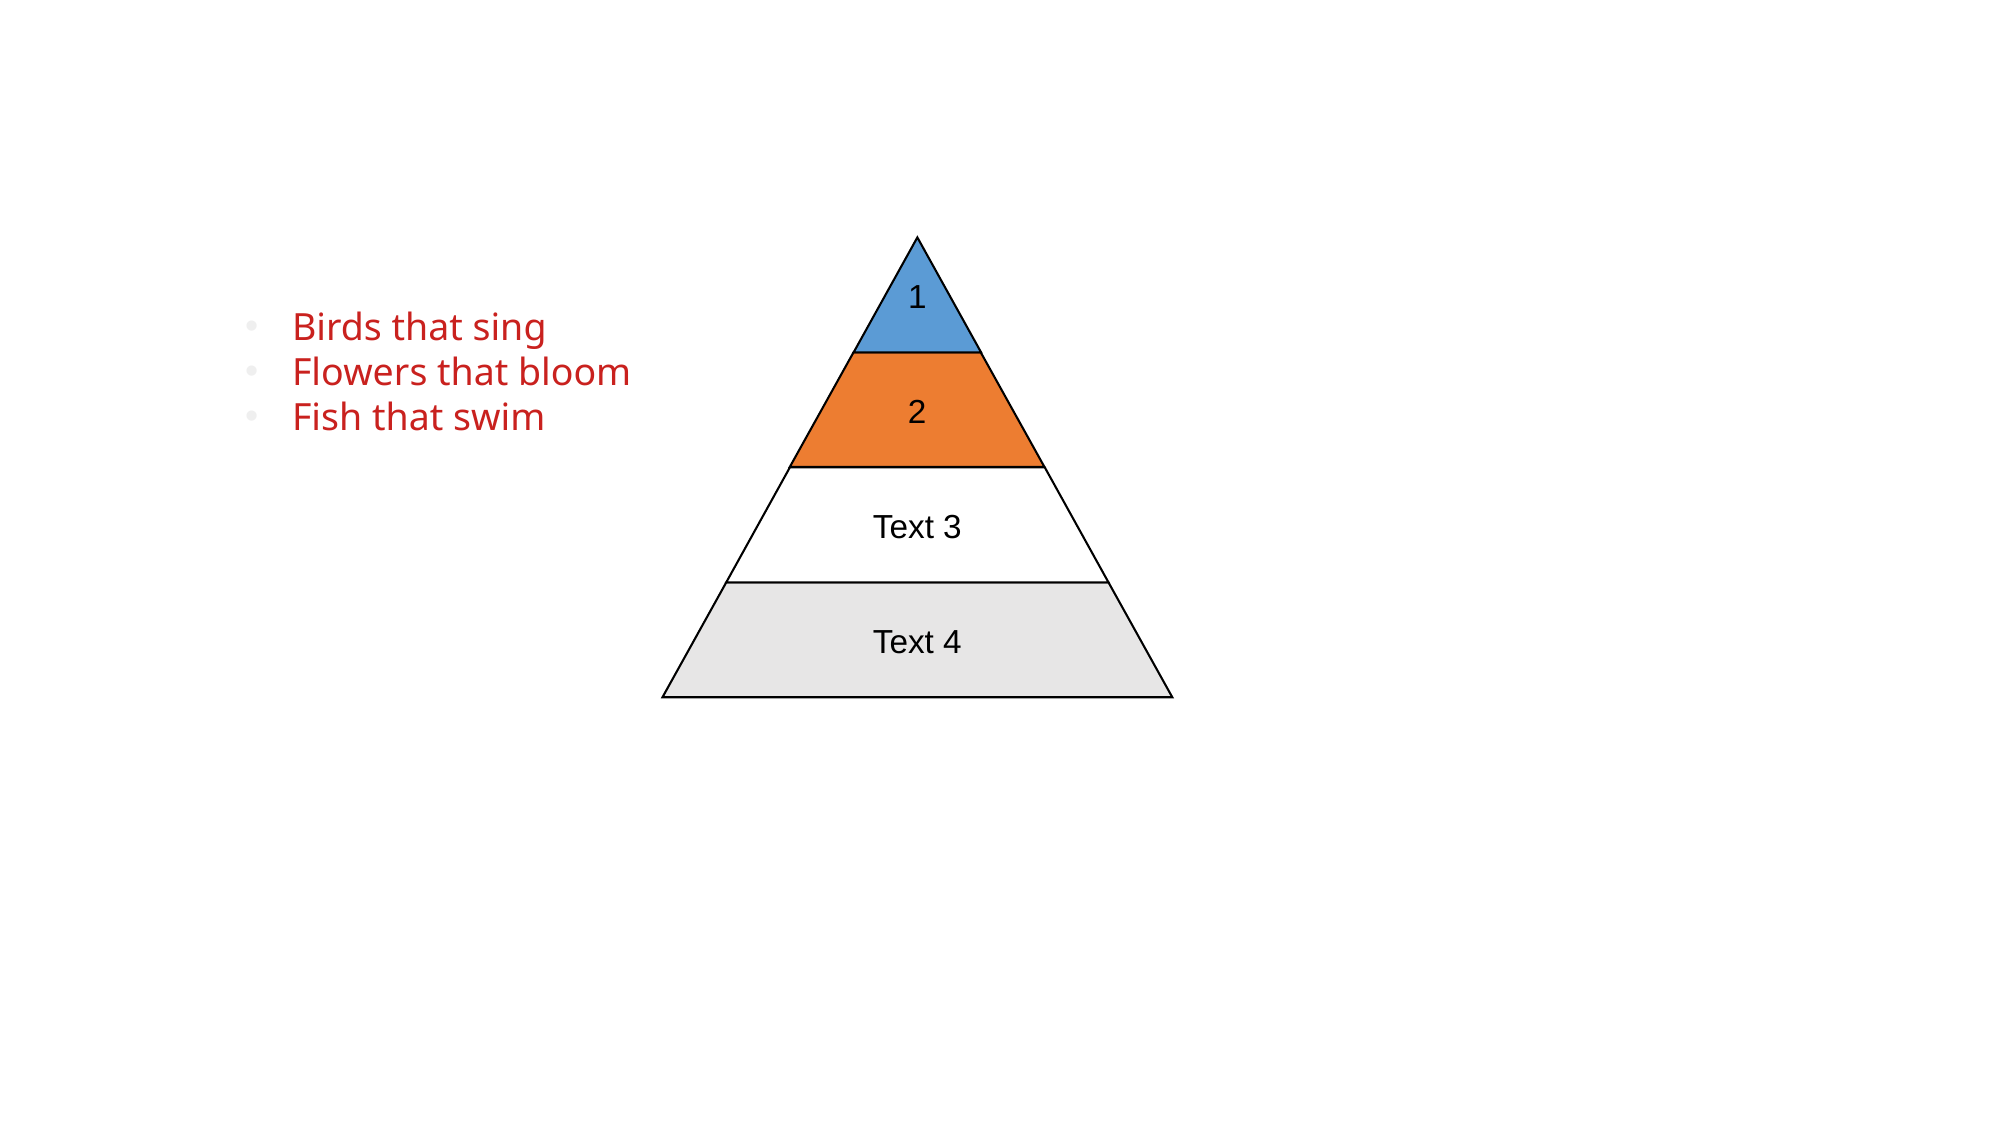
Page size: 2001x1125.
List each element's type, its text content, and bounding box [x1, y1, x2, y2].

text_box Birds that sing Flowers that bloom Fish that swim [230, 295, 647, 446]
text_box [662, 237, 1173, 698]
